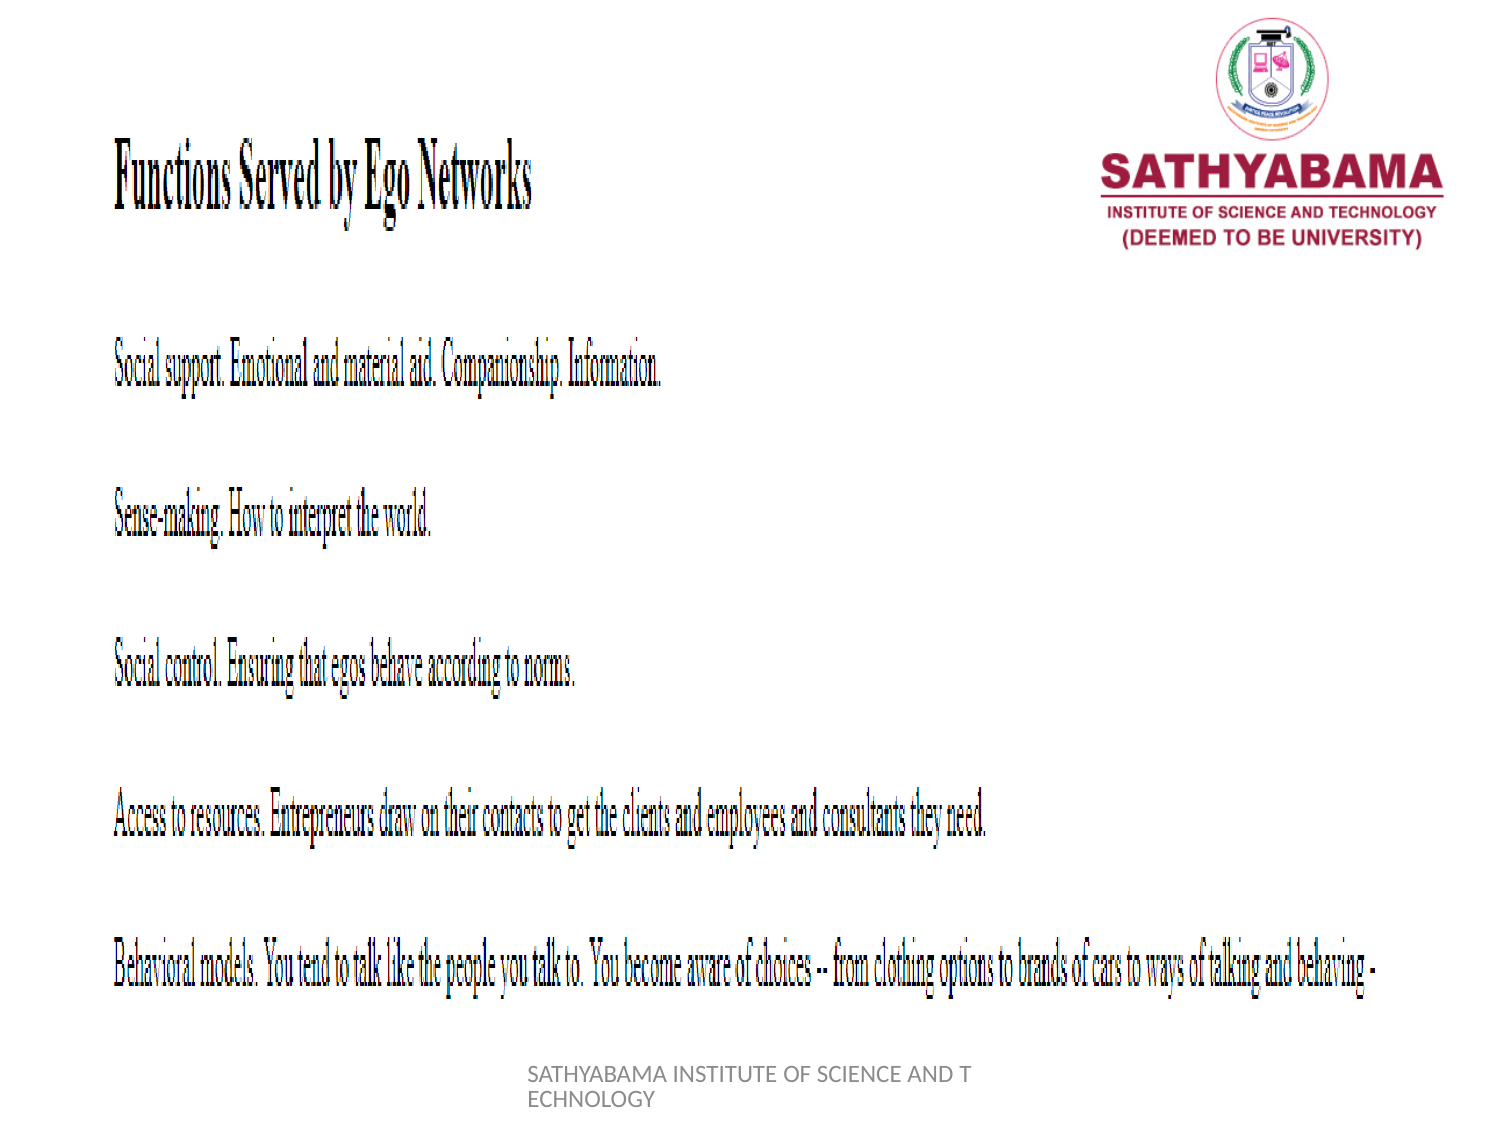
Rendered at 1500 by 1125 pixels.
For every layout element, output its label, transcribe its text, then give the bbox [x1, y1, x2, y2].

picture [112, 0, 1460, 1013]
footer SATHYABAMA INSTITUTE OF SCIENCE AND TECHNOLOGY [512, 1042, 988, 1103]
